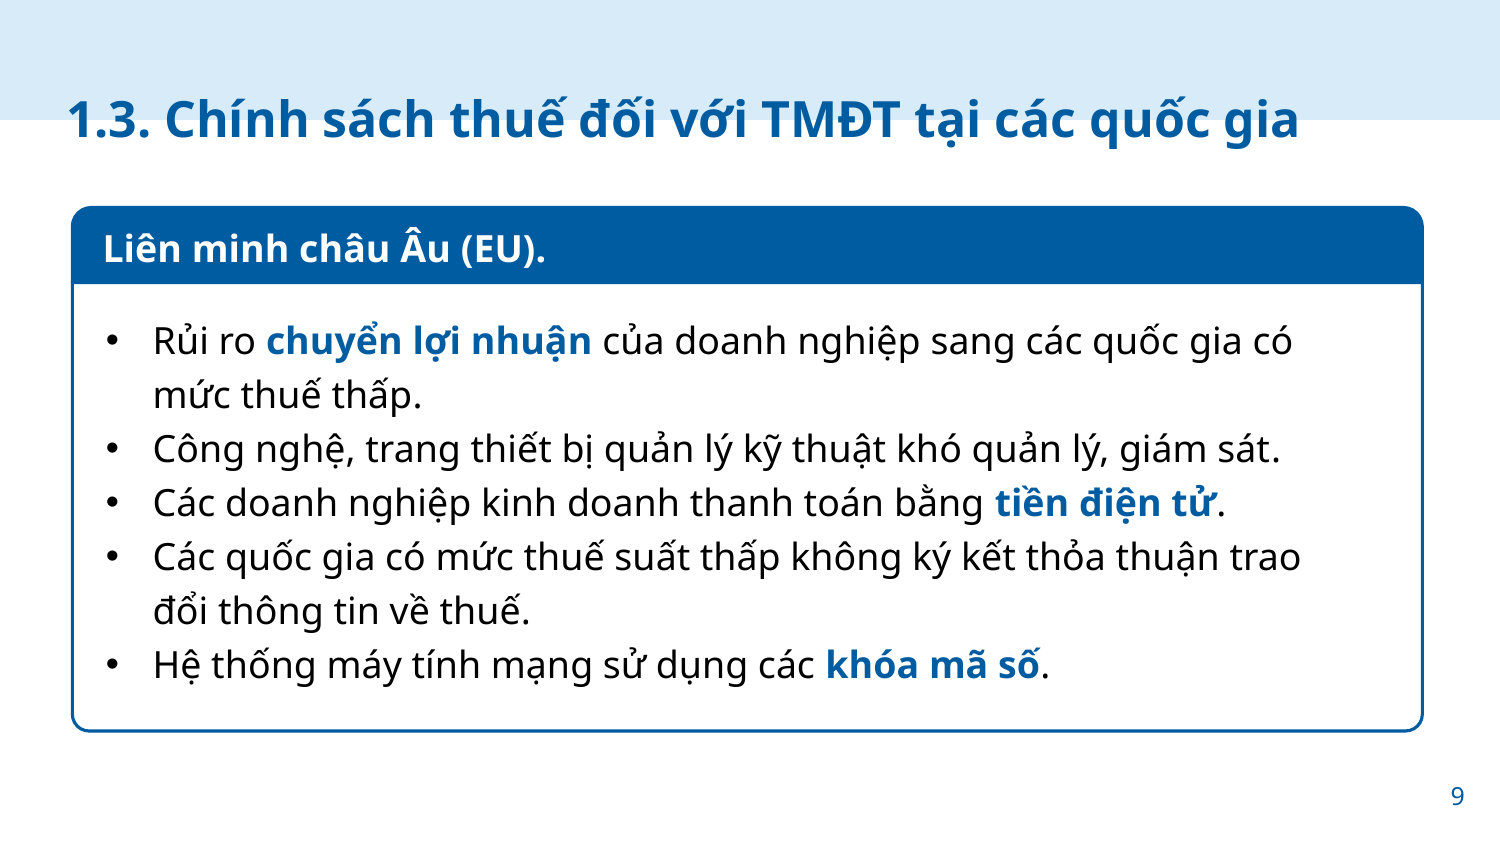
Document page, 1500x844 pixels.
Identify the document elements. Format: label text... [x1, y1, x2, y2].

text_box Liên minh châu Âu (EU). [70, 205, 1425, 279]
title 1.3. Chính sách thuế đối với TMĐT tại các quốc gia [51, 72, 1449, 178]
slide_number 9 [1389, 764, 1480, 830]
text_box [70, 278, 1425, 734]
